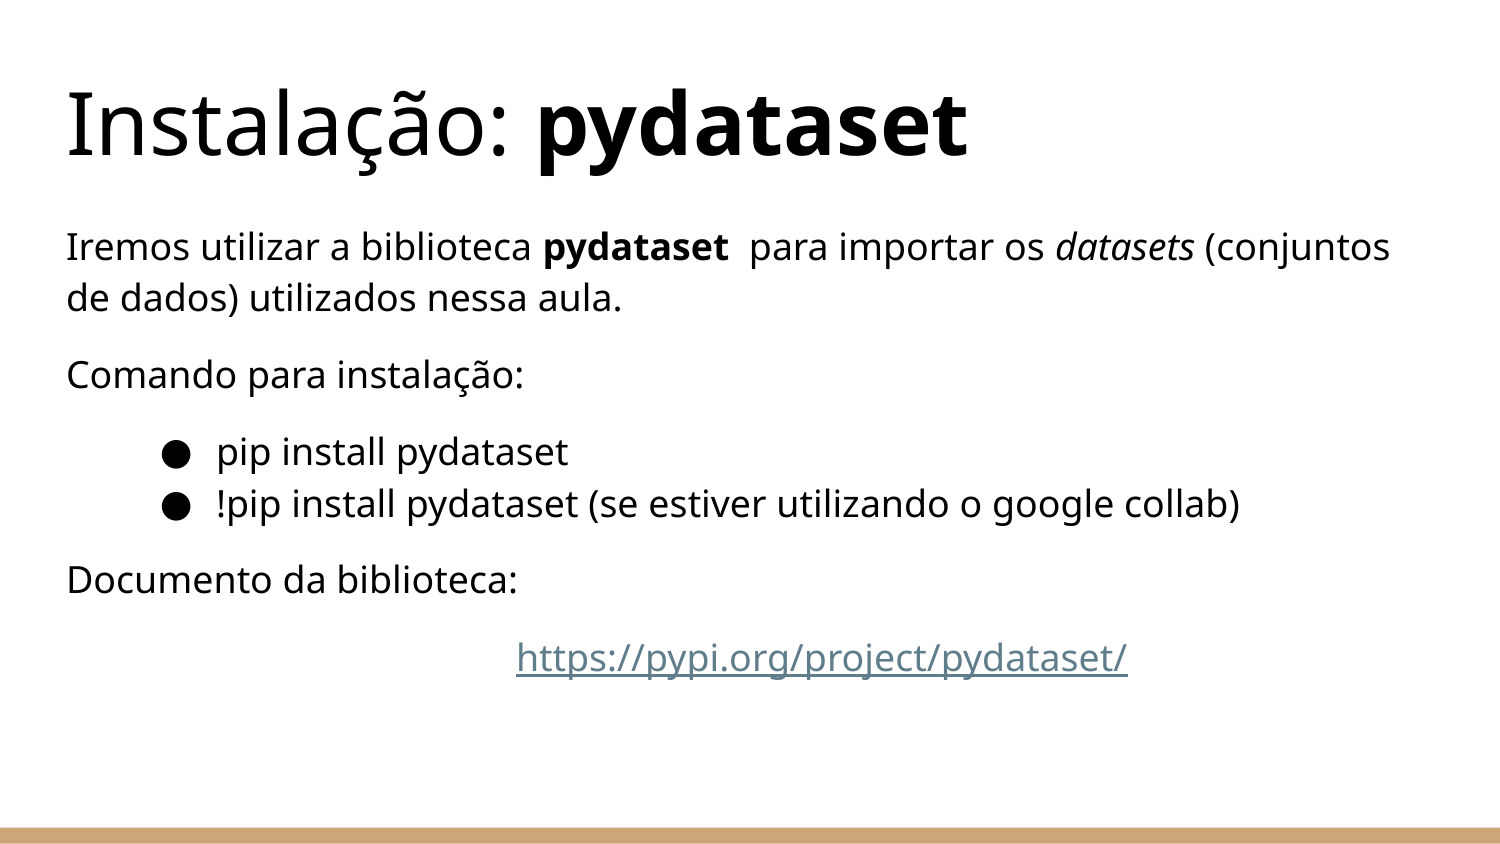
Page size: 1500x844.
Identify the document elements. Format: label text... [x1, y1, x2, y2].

title Instalação: pydataset [51, 51, 1449, 189]
list Iremos utilizar a biblioteca pydataset para importar os datasets (conjuntos de dados) utilizados nessa aula. Comando para instalação: pip install pydataset !pip install pydataset (se estiver utilizando o google collab) Documento da biblioteca: https://pypi.org/project/pydataset/ [51, 200, 1449, 752]
